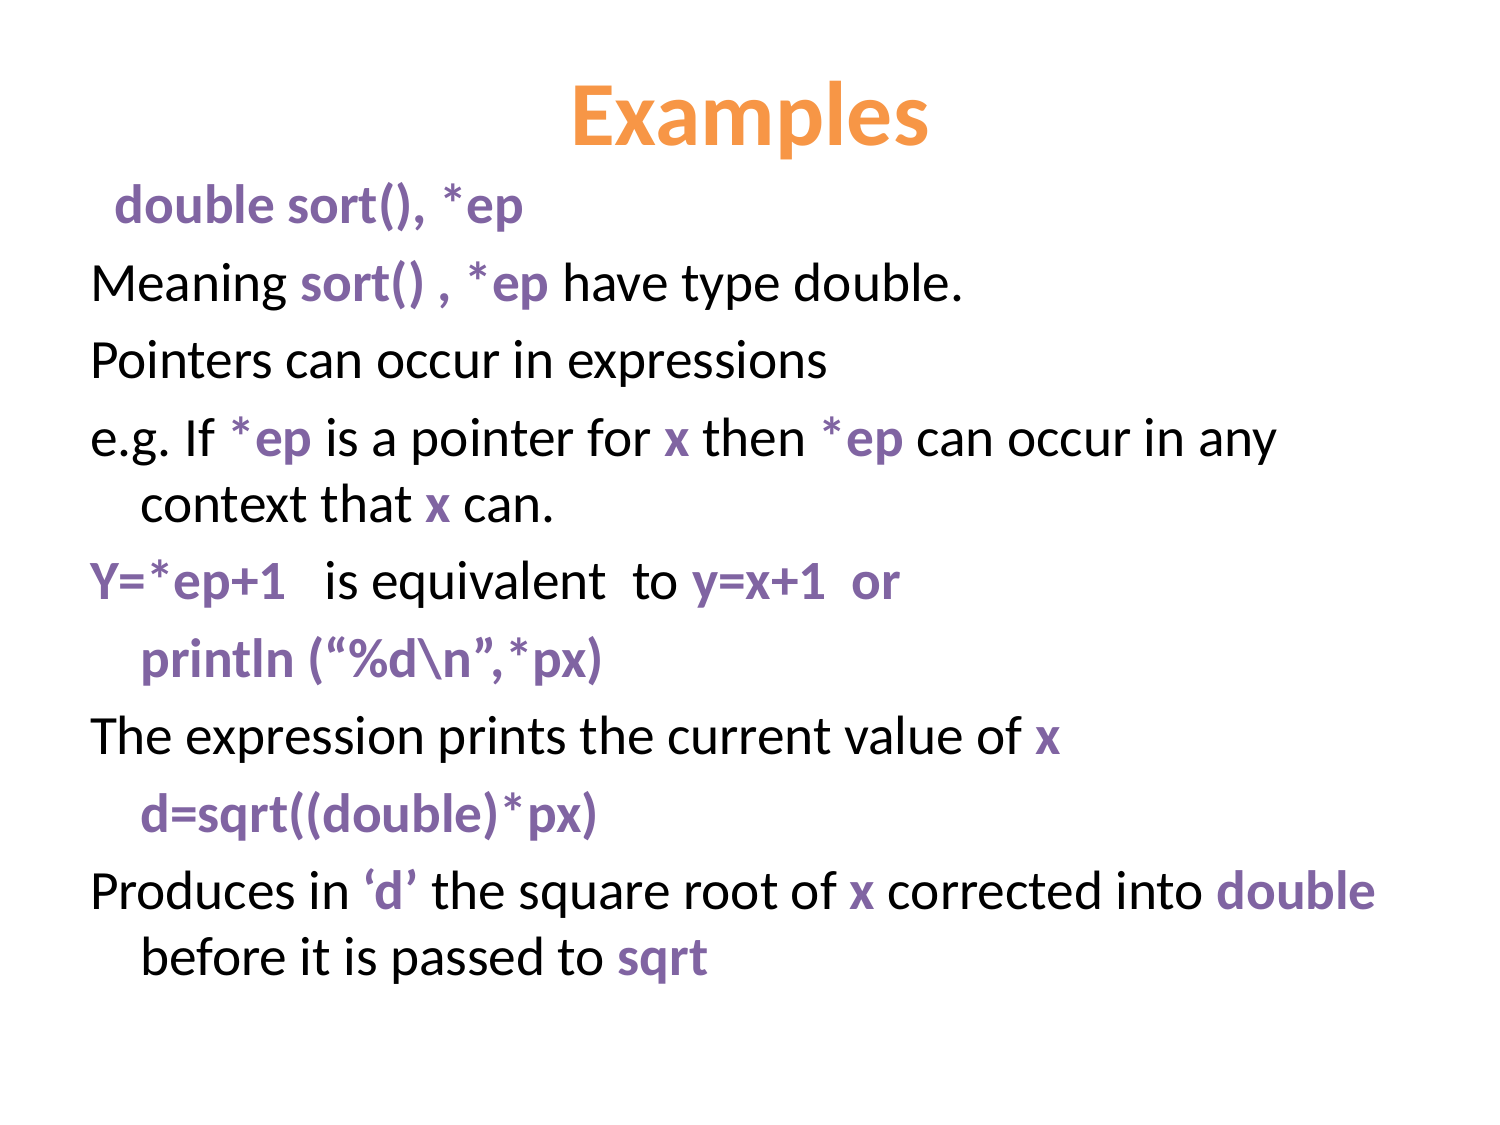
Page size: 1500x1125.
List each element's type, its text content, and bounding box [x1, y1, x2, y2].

title Examples [75, 45, 1425, 160]
list double sort(), *ep Meaning sort() , *ep have type double. Pointers can occur in expressions e.g. If *ep is a pointer for x then *ep can occur in any context that x can. Y=*ep+1 is equivalent to y=x+1 or println (“%d\n”,*px) The expression prints the current value of x d=sqrt((double)*px) Produces in ‘d’ the square root of x corrected into double before it is passed to sqrt [75, 160, 1425, 1083]
